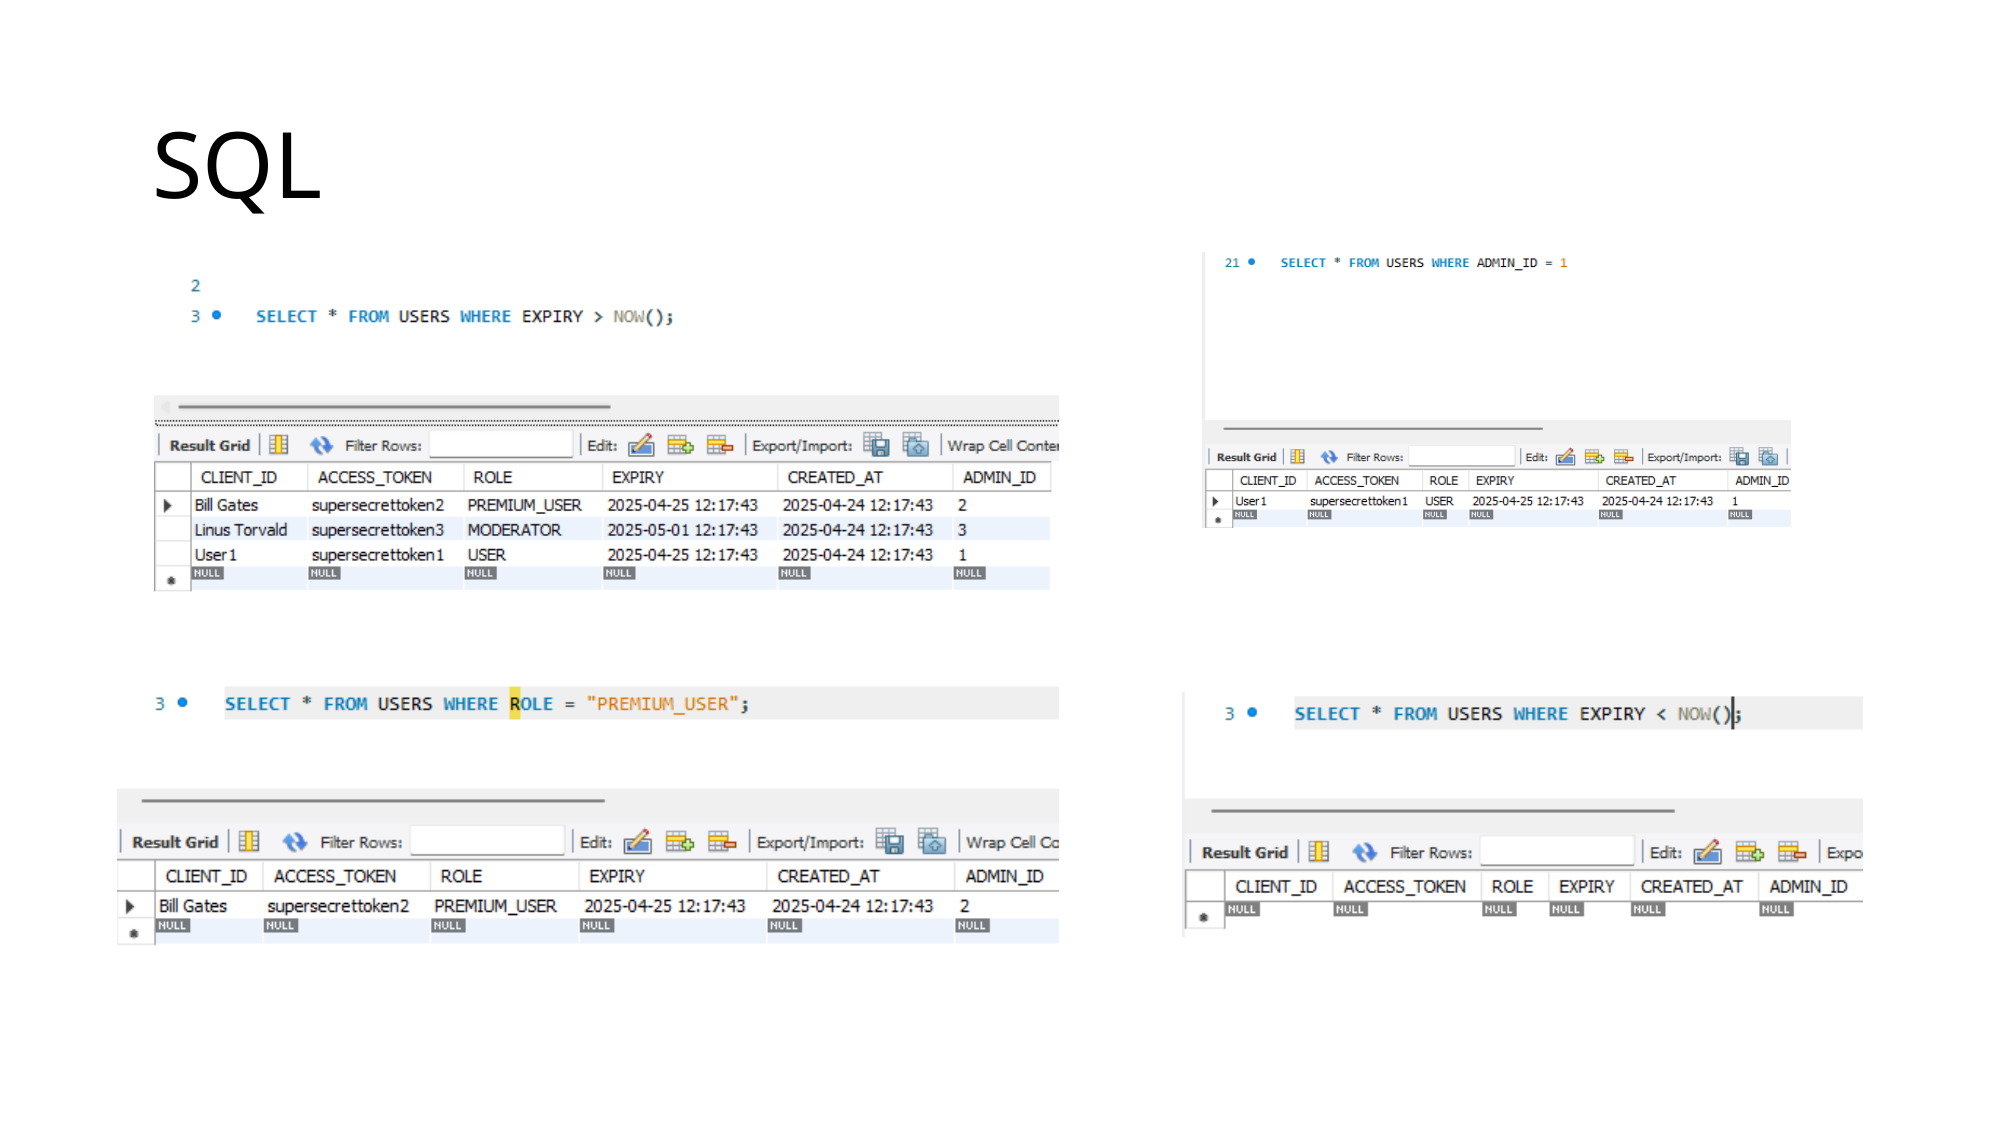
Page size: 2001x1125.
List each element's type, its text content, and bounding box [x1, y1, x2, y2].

picture [1182, 691, 1863, 937]
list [117, 678, 1059, 950]
picture [153, 276, 1060, 593]
title SQL [137, 59, 1863, 278]
picture [1201, 251, 1791, 529]
